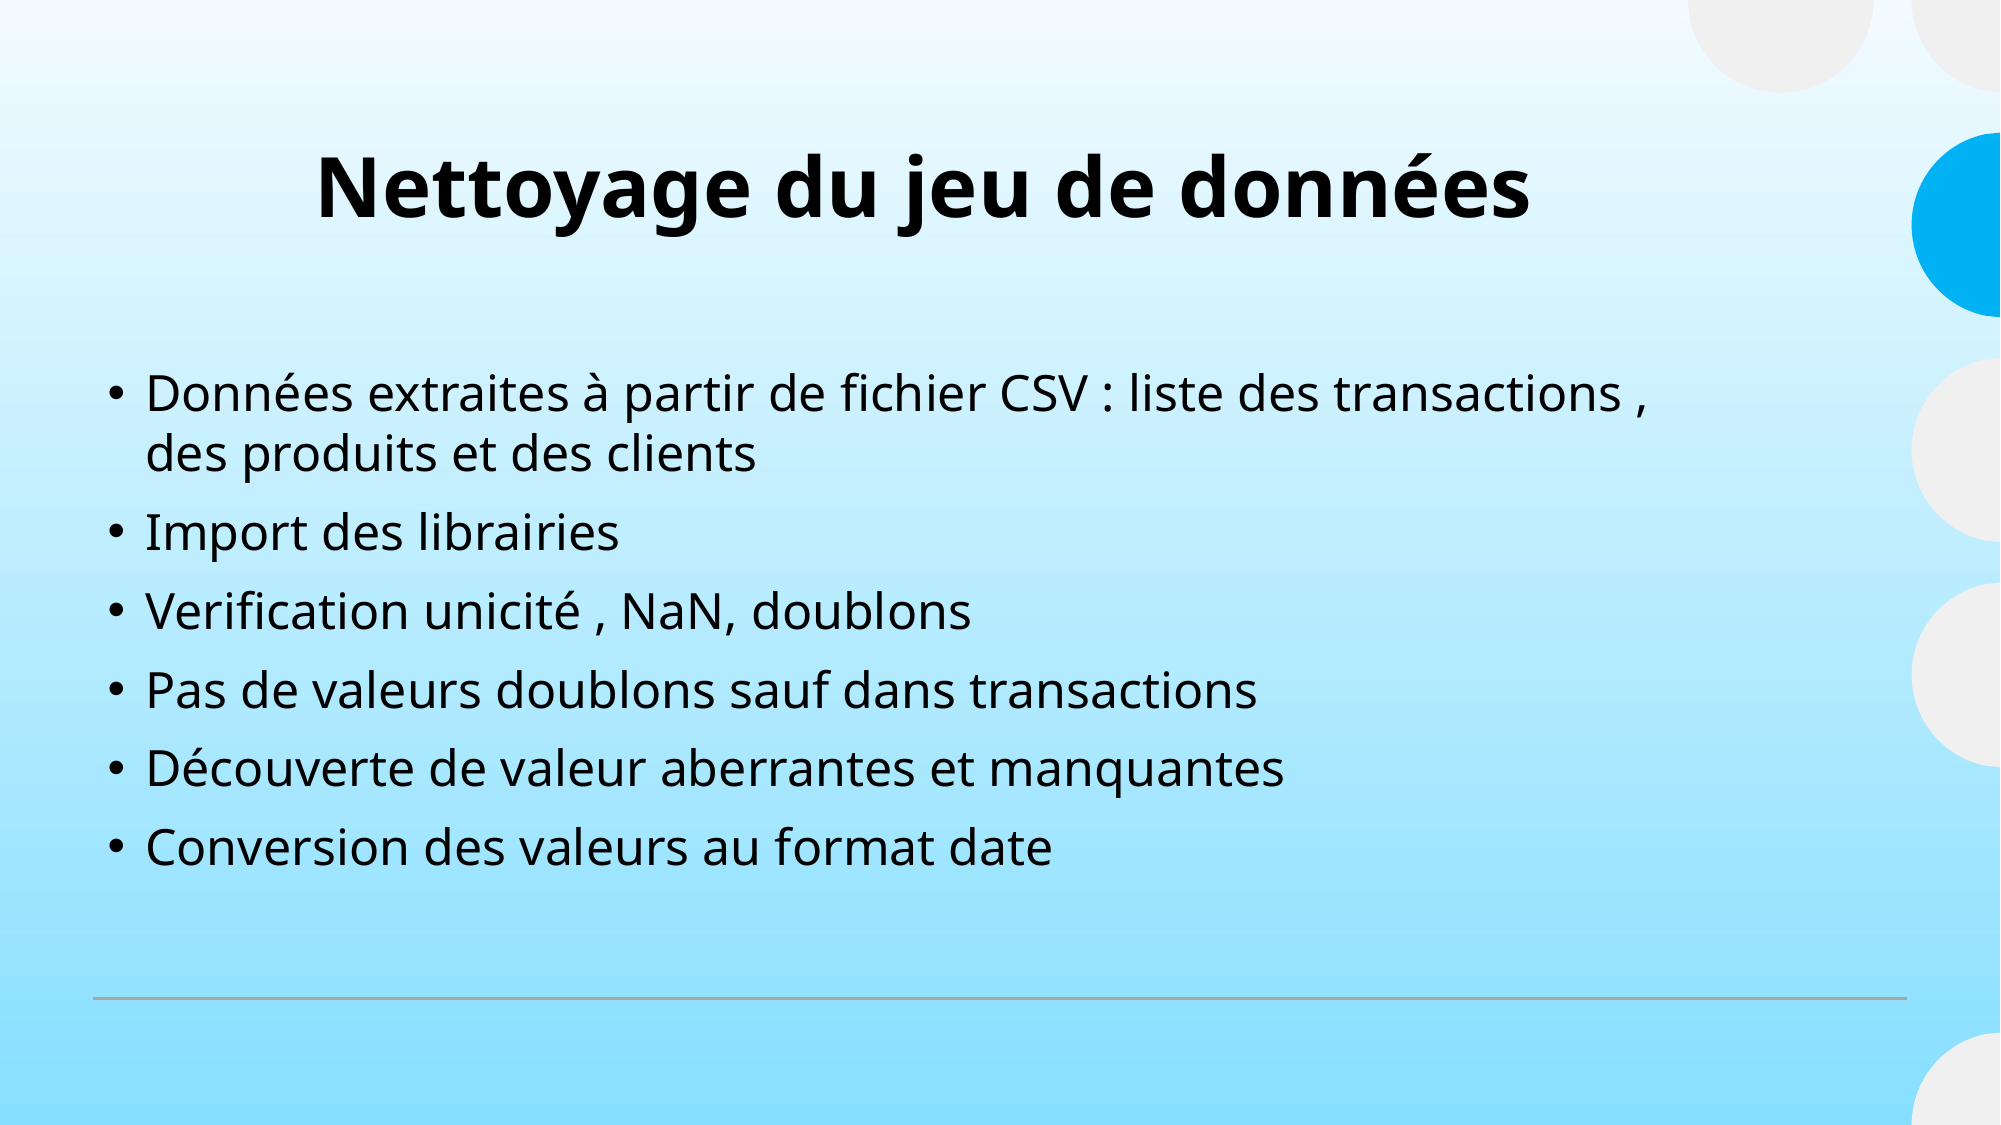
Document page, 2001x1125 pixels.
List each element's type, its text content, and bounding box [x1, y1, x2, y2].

title Nettoyage du jeu de données [92, 126, 1687, 335]
list Données extraites à partir de fichier CSV : liste des transactions , des produits et des clients Import des librairies Verification unicité , NaN, doublons Pas de valeurs doublons sauf dans transactions Découverte de valeur aberrantes et manquantes Conversion des valeurs au format date [92, 354, 1687, 946]
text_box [1687, 0, 2000, 1125]
text_box [0, 0, 1687, 1125]
